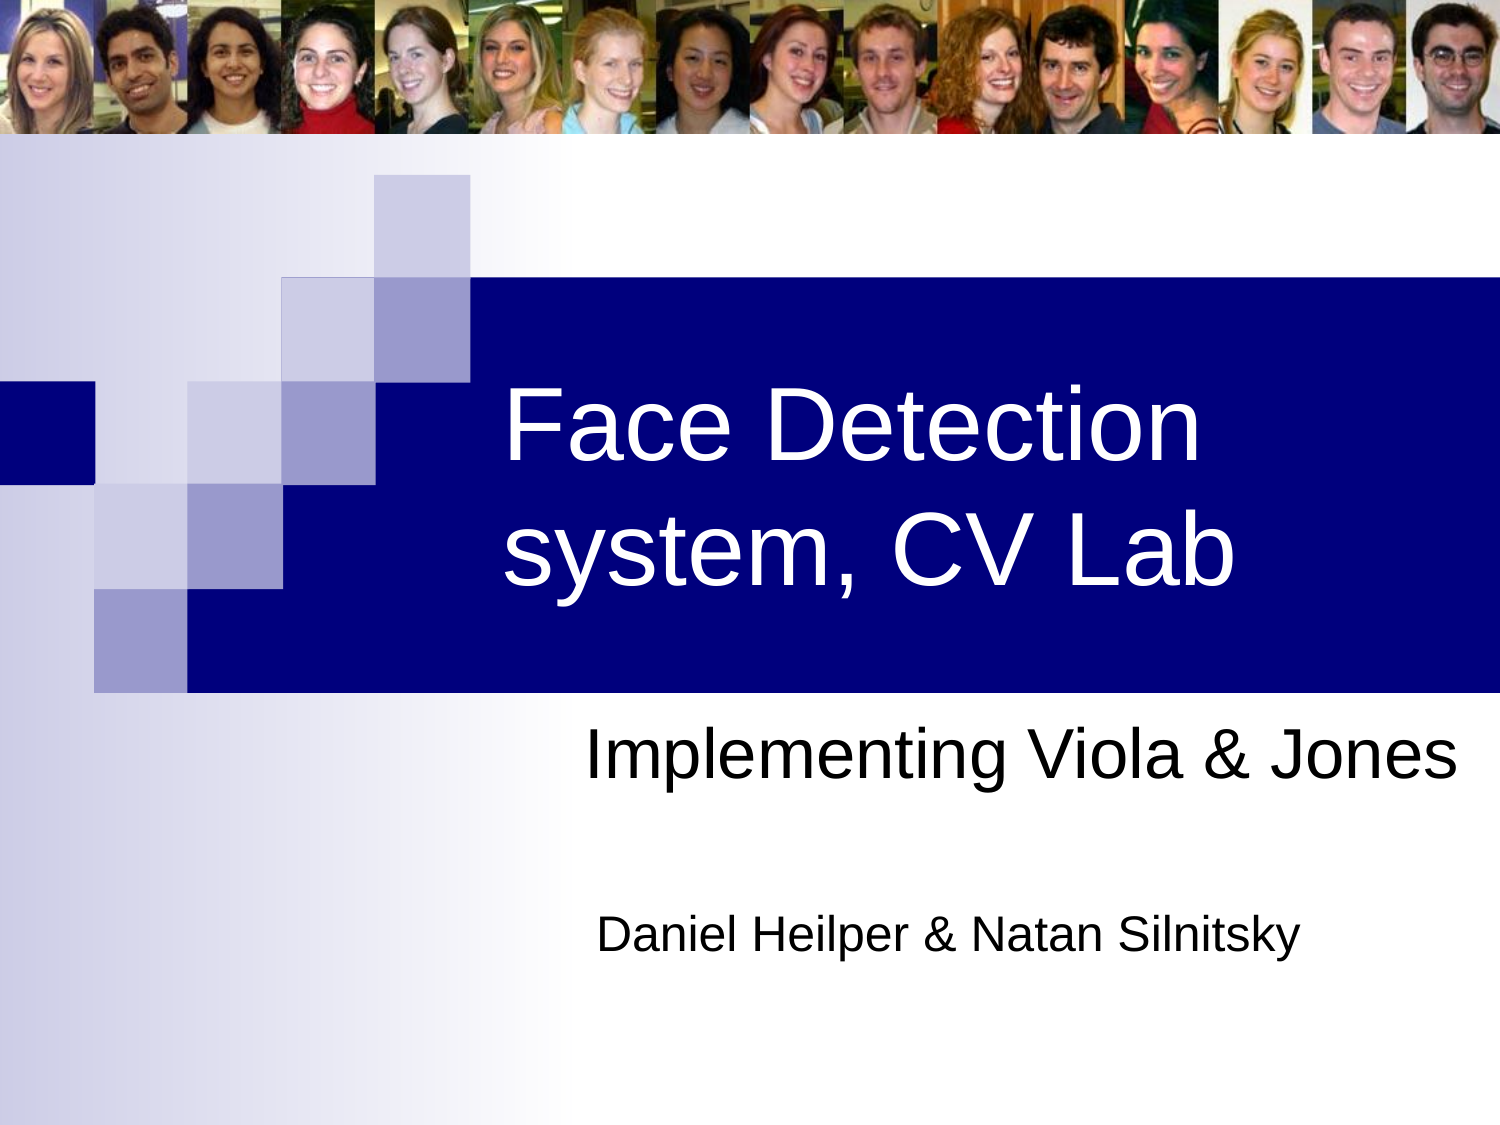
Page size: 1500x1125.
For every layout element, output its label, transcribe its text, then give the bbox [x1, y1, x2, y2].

title Face Detection system, CV Lab [487, 299, 1476, 663]
subtitle Implementing Viola & Jones Daniel Heilper & Natan Silnitsky [430, 699, 1476, 1012]
picture [0, 0, 1500, 134]
